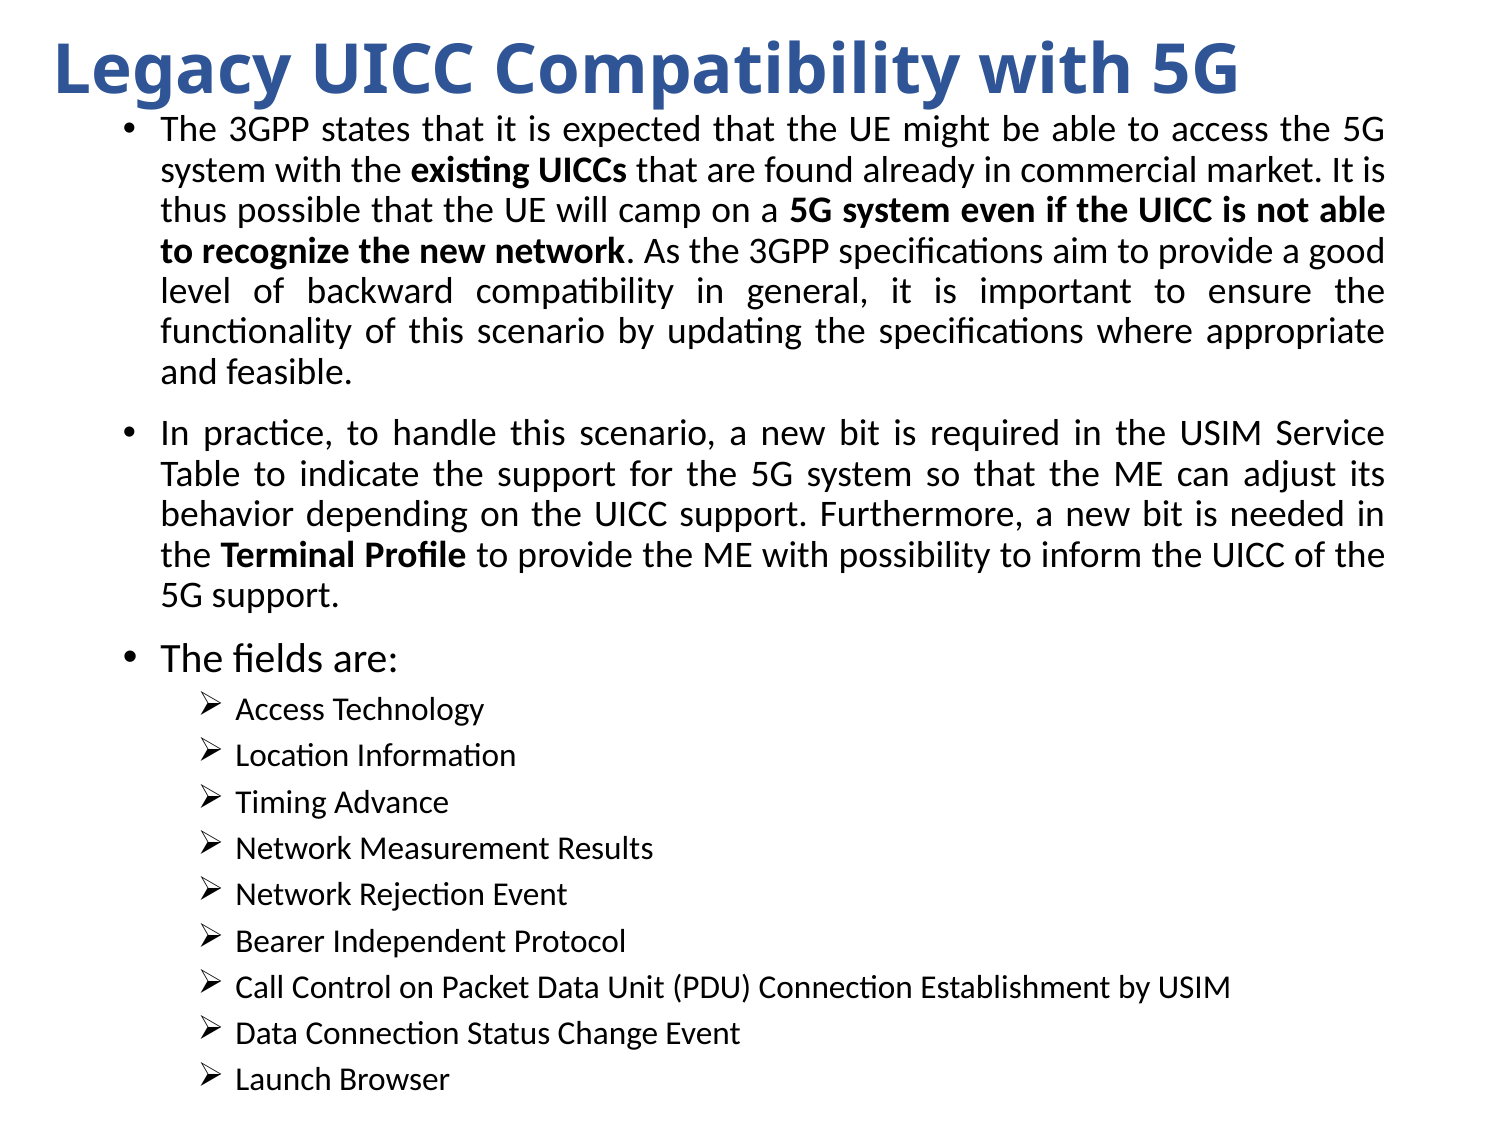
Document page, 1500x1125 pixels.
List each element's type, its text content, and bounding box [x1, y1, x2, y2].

title Legacy UICC Compatibility with 5G [37, 0, 1332, 142]
list The 3GPP states that it is expected that the UE might be able to access the 5G system with the existing UICCs that are found already in commercial market. It is thus possible that the UE will camp on a 5G system even if the UICC is not able to recognize the new network. As the 3GPP specifications aim to provide a good level of backward compatibility in general, it is important to ensure the functionality of this scenario by updating the specifications where appropriate and feasible. In practice, to handle this scenario, a new bit is required in the USIM Service Table to indicate the support for the 5G system so that the ME can adjust its behavior depending on the UICC support. Furthermore, a new bit is needed in the Terminal Profile to provide the ME with possibility to inform the UICC of the 5G support. The fields are: Access Technology Location Information Timing Advance Network Measurement Results Network Rejection Event Bearer Independent Protocol Call Control on Packet Data Unit (PDU) Connection Establishment by USIM Data Connection Status Change Event Launch Browser [107, 101, 1402, 983]
